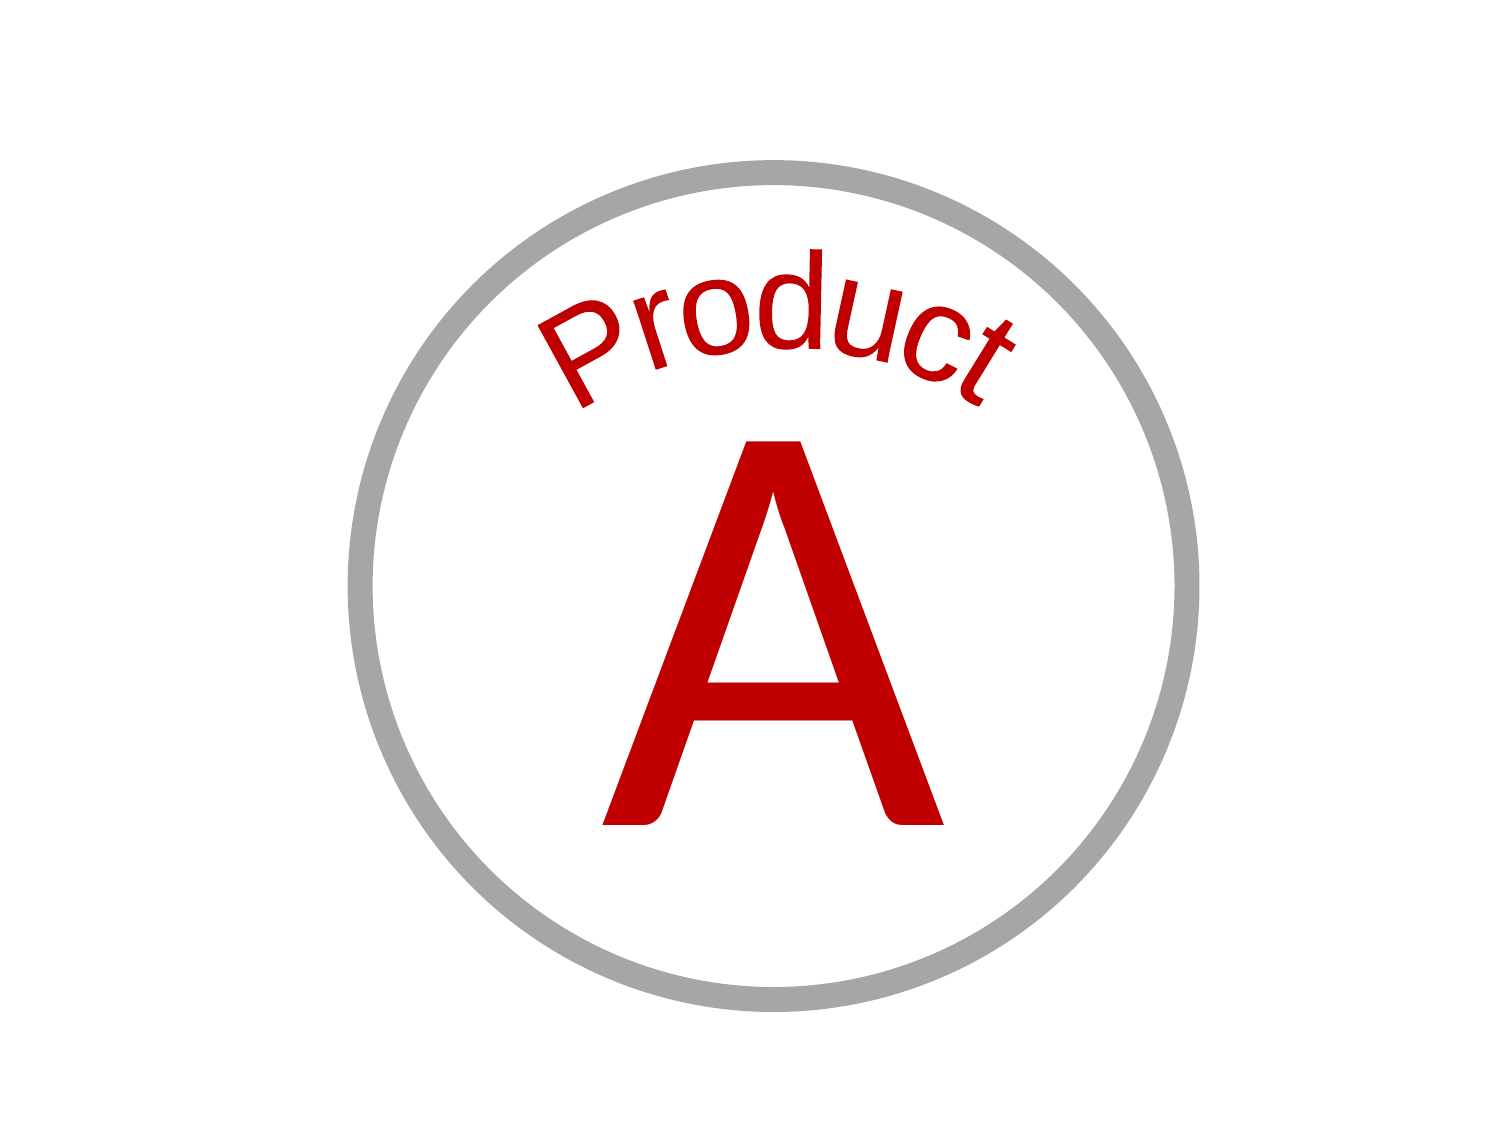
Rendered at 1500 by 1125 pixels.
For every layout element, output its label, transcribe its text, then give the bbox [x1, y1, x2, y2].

text_box A [358, 170, 1190, 1002]
